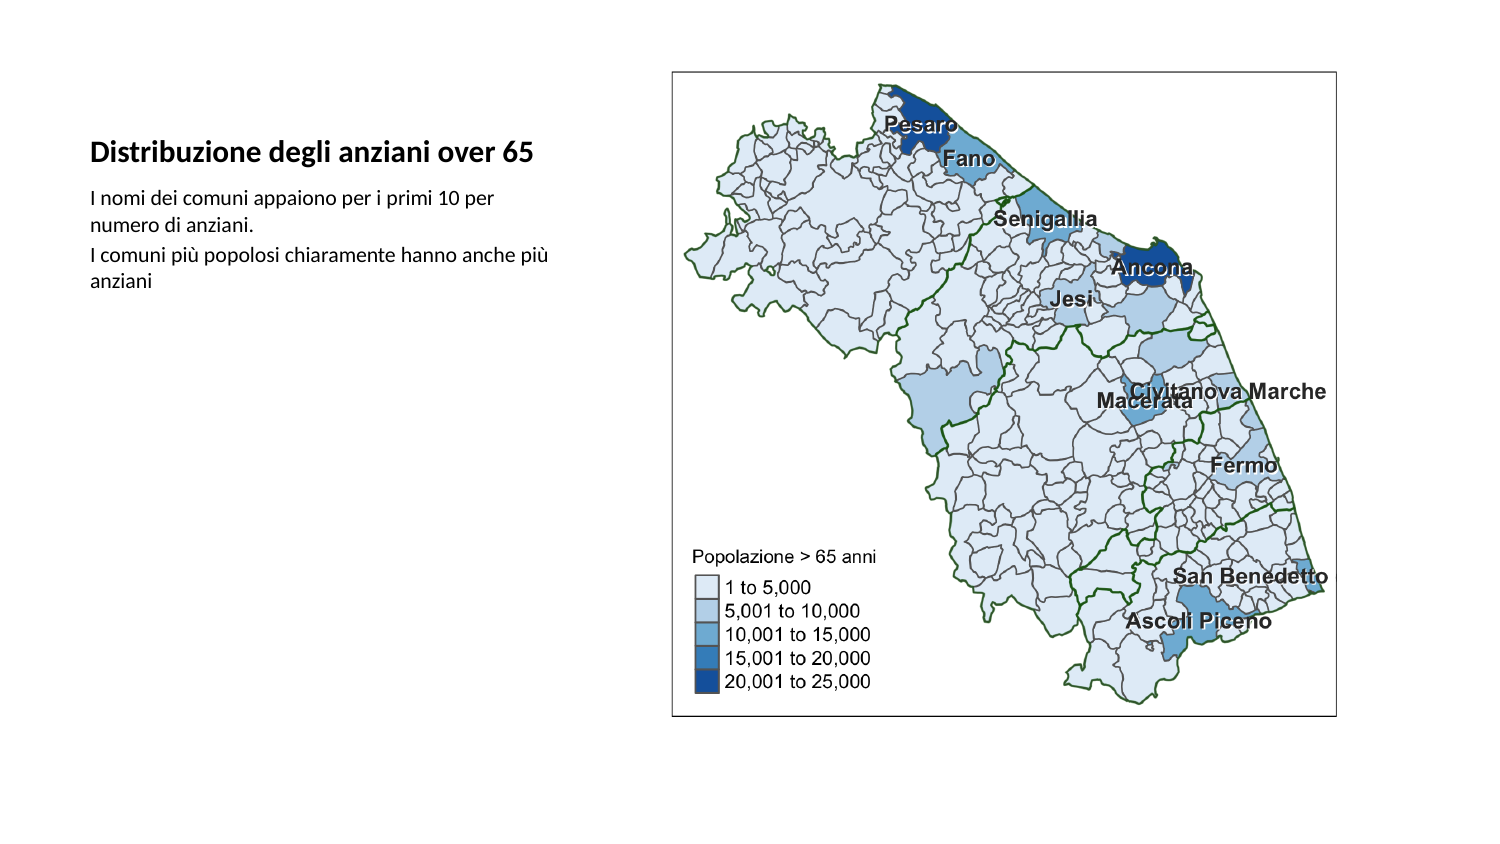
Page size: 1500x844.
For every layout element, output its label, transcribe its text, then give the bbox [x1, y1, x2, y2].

title Distribuzione degli anziani over 65 [75, 33, 569, 176]
list I nomi dei comuni appaiono per i primi 10 per numero di anziani. I comuni più popolosi chiaramente hanno anche più anziani [75, 176, 569, 754]
picture [585, 58, 1424, 730]
